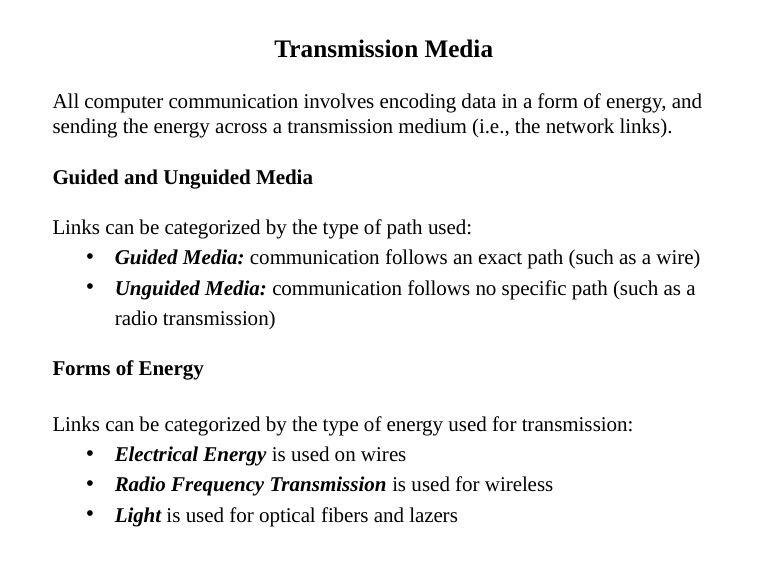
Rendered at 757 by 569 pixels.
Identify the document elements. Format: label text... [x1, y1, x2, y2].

text_box Transmission Media All computer communication involves encoding data in a form of energy, and sending the energy across a transmission medium (i.e., the network links). Guided and Unguided Media Links can be categorized by the type of path used: Guided Media: communication follows an exact path (such as a wire) Unguided Media: communication follows no specific path (such as a radio transmission) Forms of Energy Links can be categorized by the type of energy used for transmission: Electrical Energy is used on wires Radio Frequency Transmission is used for wireless Light is used for optical fibers and lazers [37, 24, 725, 534]
